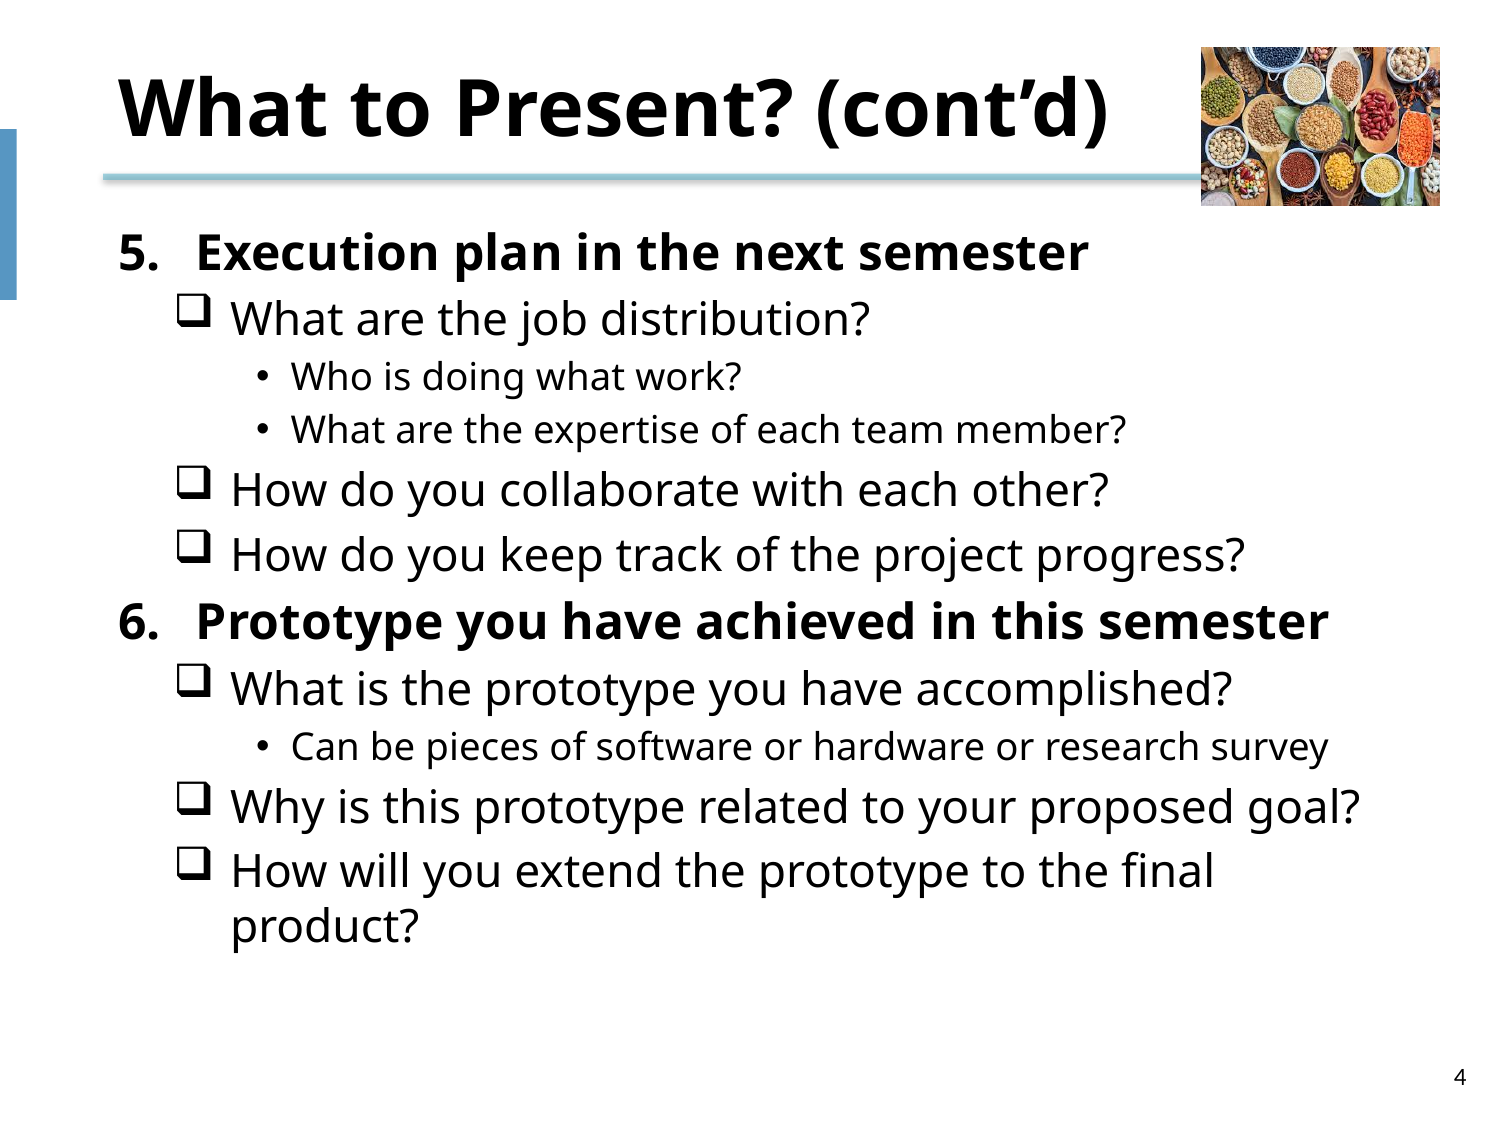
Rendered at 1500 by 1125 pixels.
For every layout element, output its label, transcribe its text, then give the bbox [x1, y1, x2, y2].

list Execution plan in the next semester What are the job distribution? Who is doing what work? What are the expertise of each team member? How do you collaborate with each other? How do you keep track of the project progress? Prototype you have achieved in this semester What is the prototype you have accomplished? Can be pieces of software or hardware or research survey Why is this prototype related to your proposed goal? How will you extend the prototype to the final product? [103, 212, 1397, 1062]
picture [1201, 47, 1440, 207]
title What to Present? (cont’d) [103, 25, 1397, 185]
slide_number 4 [1131, 1045, 1482, 1106]
